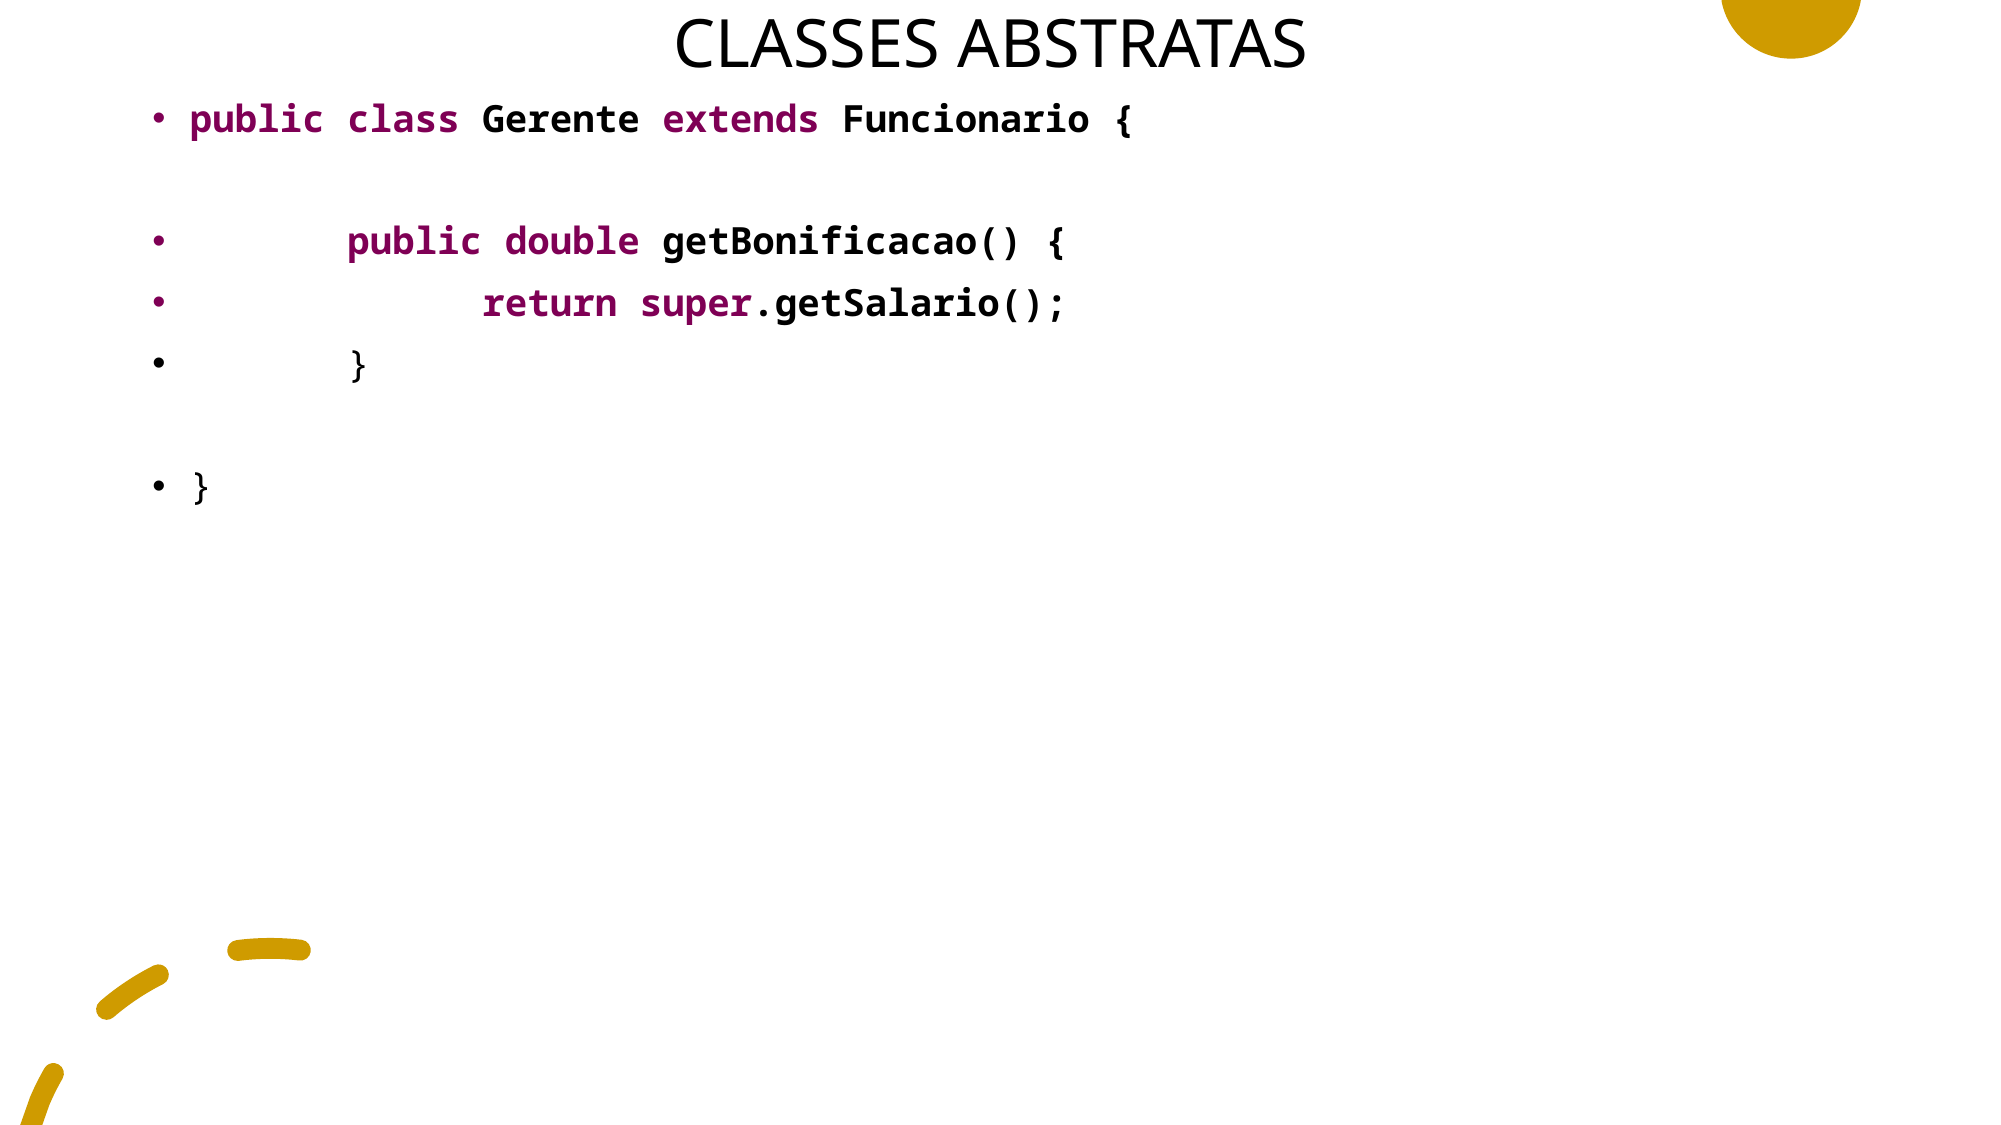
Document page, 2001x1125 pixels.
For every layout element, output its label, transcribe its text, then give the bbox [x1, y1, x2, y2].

title CLASSES ABSTRATAS [137, 0, 1863, 92]
list public class Gerente extends Funcionario { public double getBonificacao() { return super.getSalario(); } } [137, 92, 1863, 1062]
